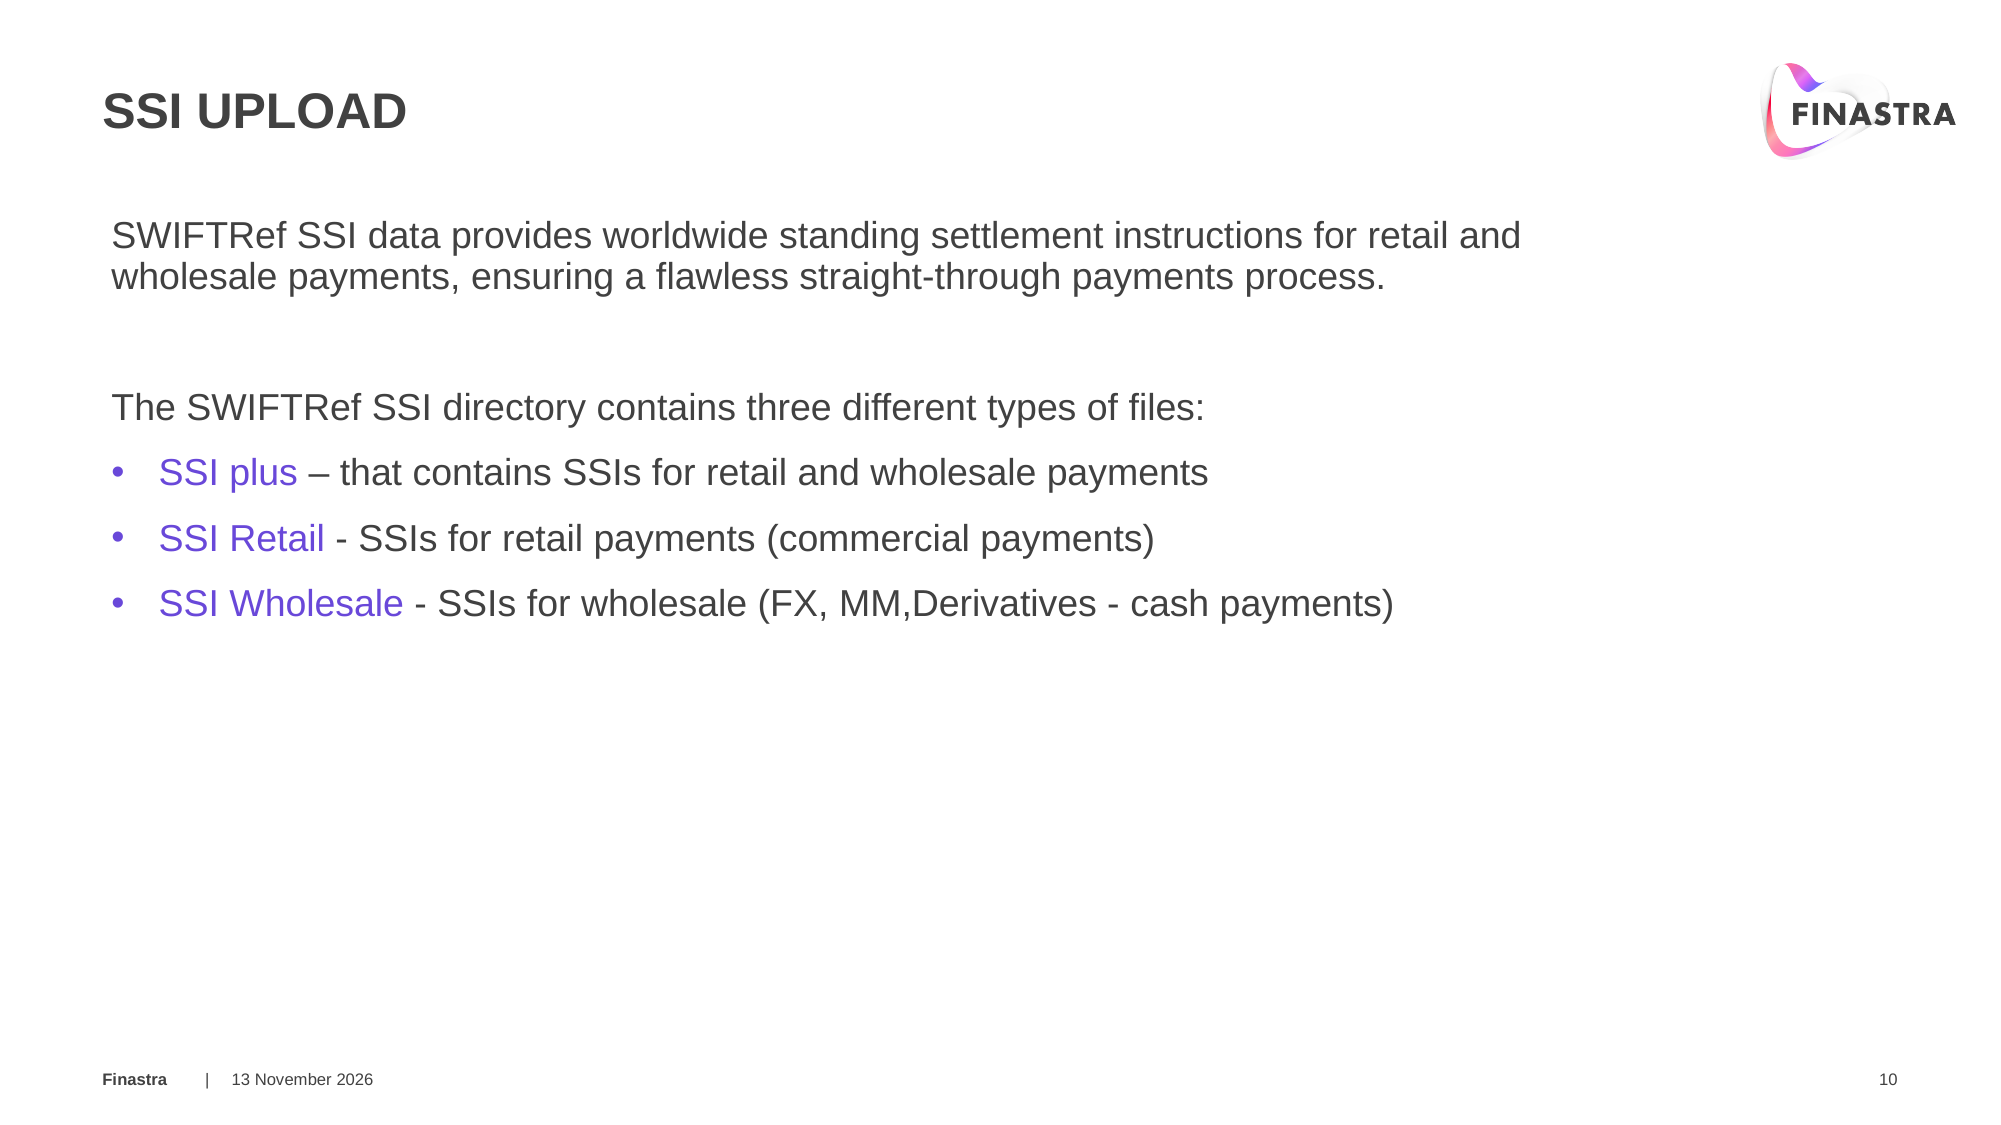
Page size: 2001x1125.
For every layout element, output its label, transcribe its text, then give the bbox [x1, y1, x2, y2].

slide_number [231, 1048, 462, 1109]
list SWIFTRef SSI data provides worldwide standing settlement instructions for retail and wholesale payments, ensuring a flawless straight-through payments process. The SWIFTRef SSI directory contains three different types of files: SSI plus – that contains SSIs for retail and wholesale payments SSI Retail - SSIs for retail payments (commercial payments) SSI Wholesale - SSIs for wholesale (FX, MM,Derivatives - cash payments) [111, 216, 1634, 693]
title SSI upload [102, 28, 1693, 139]
picture [1760, 63, 1956, 160]
slide_number 10 [1816, 1048, 1898, 1109]
